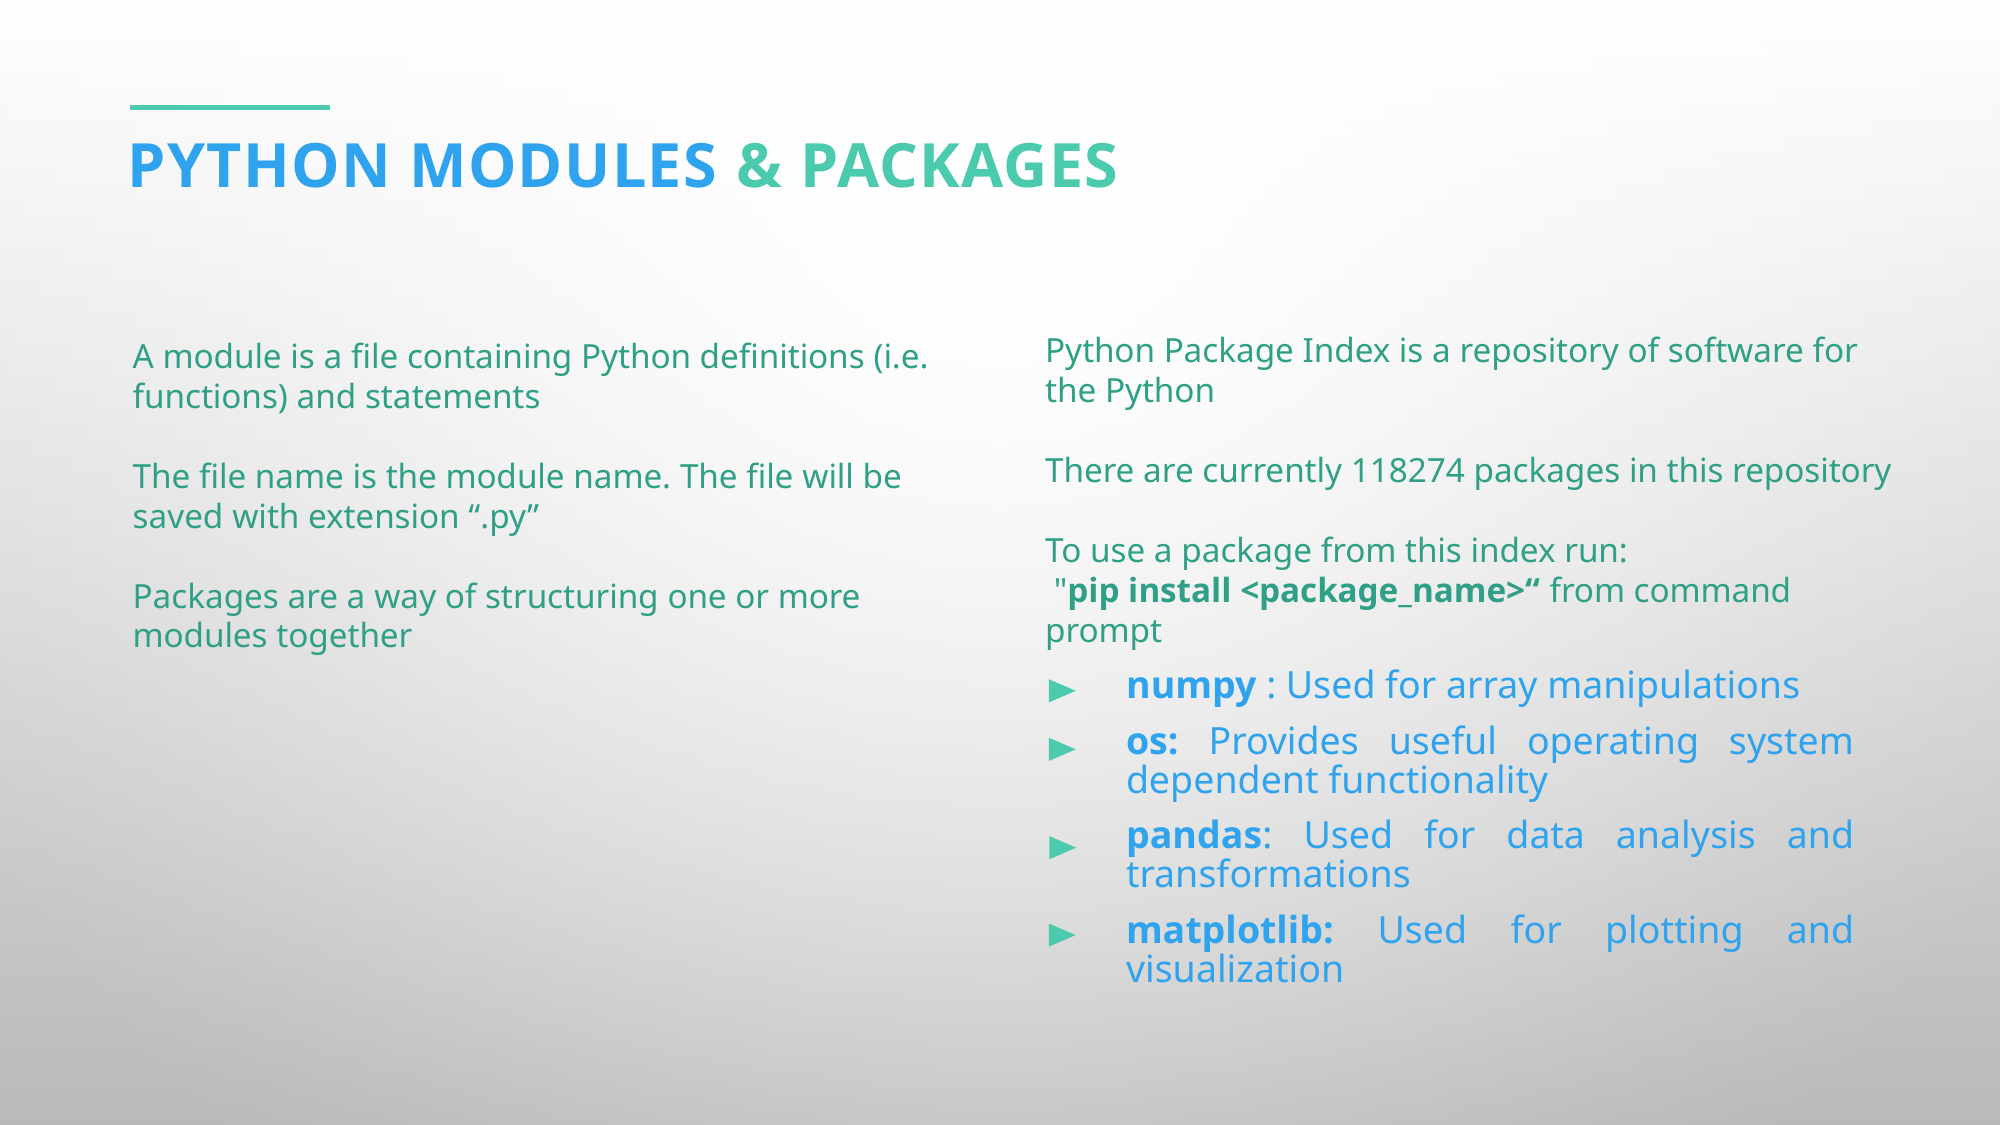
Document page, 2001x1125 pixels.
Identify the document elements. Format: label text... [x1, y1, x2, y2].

picture [0, 0, 2000, 1125]
text_box Python Package Index is a repository of software for the Python There are currently 118274 packages in this repository To use a package from this index run: "pip install <package_name>“ from command prompt [1045, 329, 1915, 650]
text_box A module is a file containing Python definitions (i.e. functions) and statements The file name is the module name. The file will be saved with extension “.py” Packages are a way of structuring one or more modules together [132, 335, 1000, 655]
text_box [1048, 667, 1855, 958]
list Python modules & packages [127, 125, 1868, 210]
